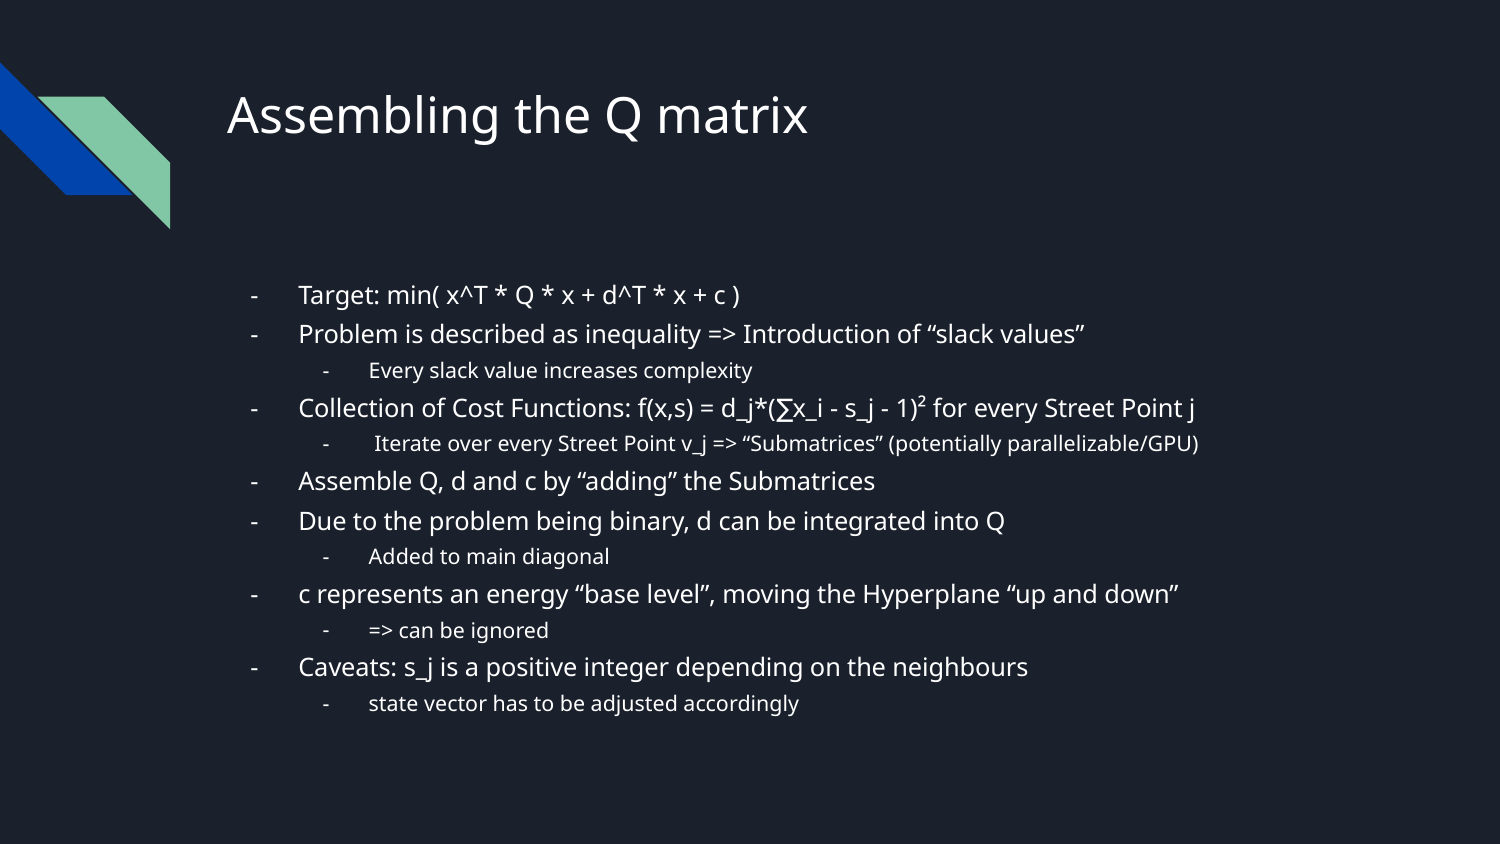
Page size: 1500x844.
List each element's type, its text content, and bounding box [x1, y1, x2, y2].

list Target: min( x^T * Q * x + d^T * x + c ) Problem is described as inequality => Introduction of “slack values” Every slack value increases complexity Collection of Cost Functions: f(x,s) = d_j*(∑x_i - s_j - 1)² for every Street Point j Iterate over every Street Point v_j => “Submatrices” (potentially parallelizable/GPU) Assemble Q, d and c by “adding” the Submatrices Due to the problem being binary, d can be integrated into Q Added to main diagonal c represents an energy “base level”, moving the Hyperplane “up and down” => can be ignored Caveats: s_j is a positive integer depending on the neighbours state vector has to be adjusted accordingly [212, 257, 1368, 735]
title Assembling the Q matrix [212, 64, 1368, 215]
